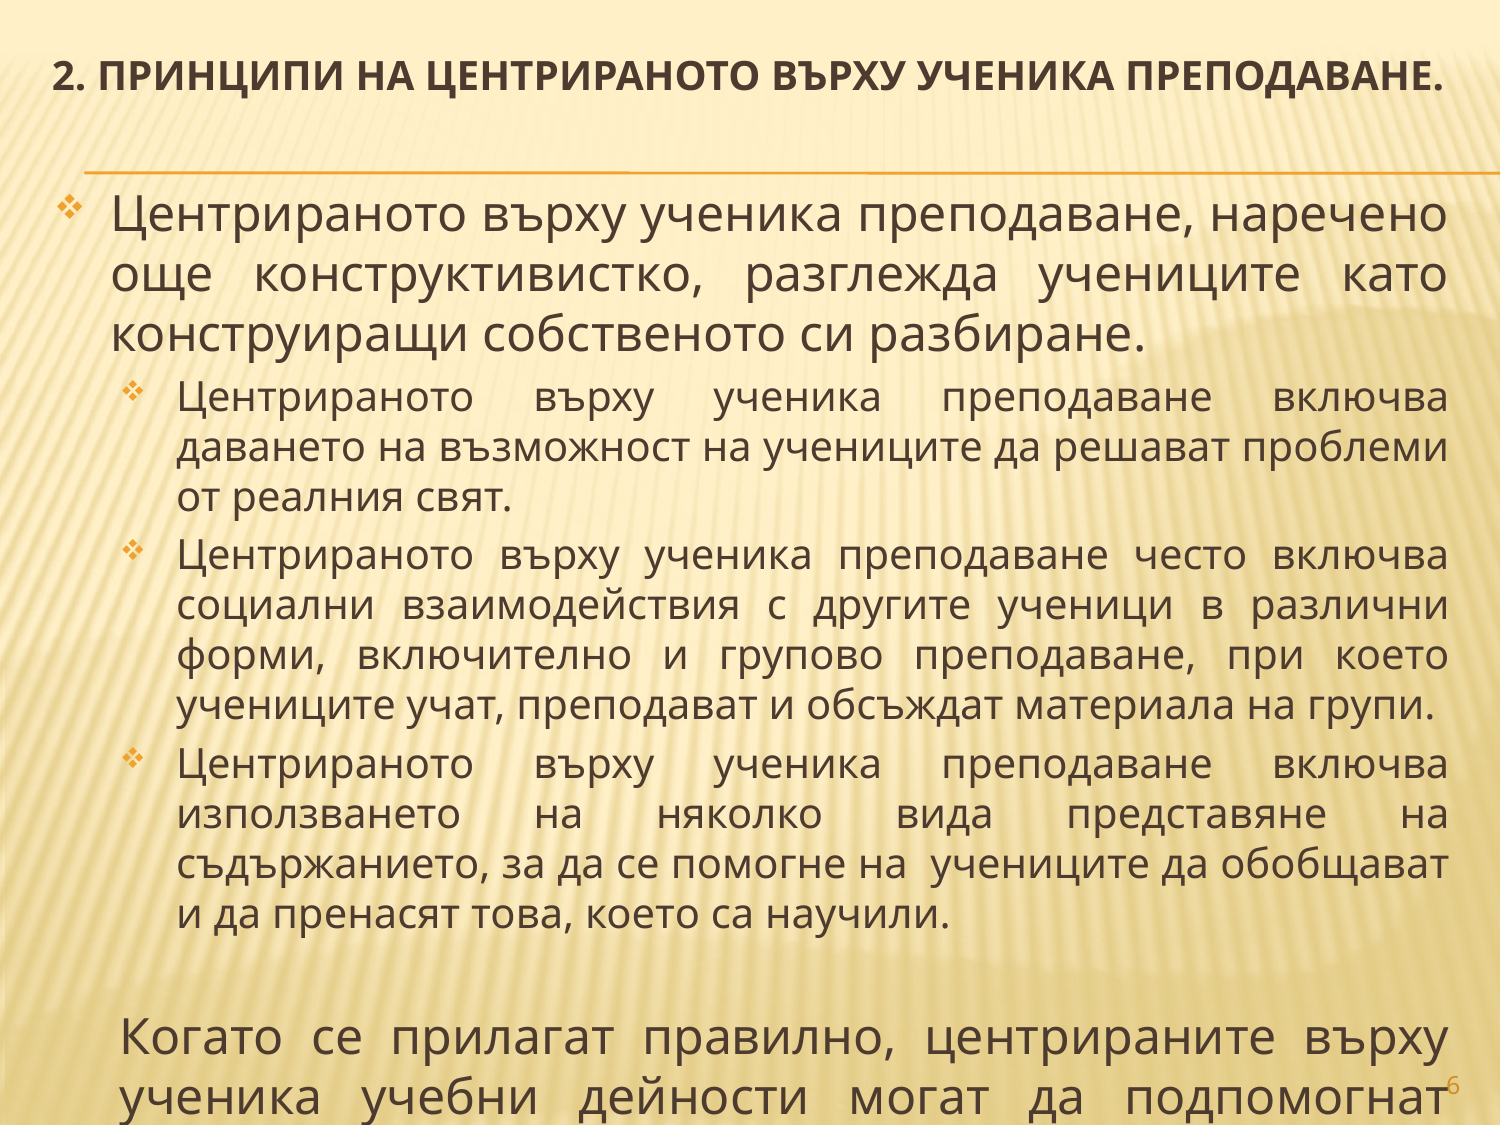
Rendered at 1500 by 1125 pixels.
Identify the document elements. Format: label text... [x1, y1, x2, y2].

text_box 2. ПРИНЦИПИ НА ЦЕНТРИРАНОТО ВЪРХУ УЧЕНИКА ПРЕПОДАВАНЕ. [37, 42, 1463, 149]
text_box Центрираното върху ученика преподаване, наречено още конструктивистко, разглежда учениците като конструиращи собственото си разбиране. Центрираното върху ученика преподаване включва даването на възможност на учениците да решават проблеми от реалния свят. Центрираното върху ученика преподаване често включва социални взаимодействия с другите ученици в различни форми, включително и групово преподаване, при което учениците учат, преподават и обсъждат материала на групи. Центрираното върху ученика преподаване включва използването на няколко вида представяне на съдържанието, за да се помогне на учениците да обобщават и да пренасят това, което са научили. Когато се прилагат правилно, центрираните върху ученика учебни дейности могат да подпомогнат развитието на умения като критично мислене и решаване на проблеми. [39, 173, 1465, 1122]
slide_number 6 [1465, 1062, 1475, 1103]
